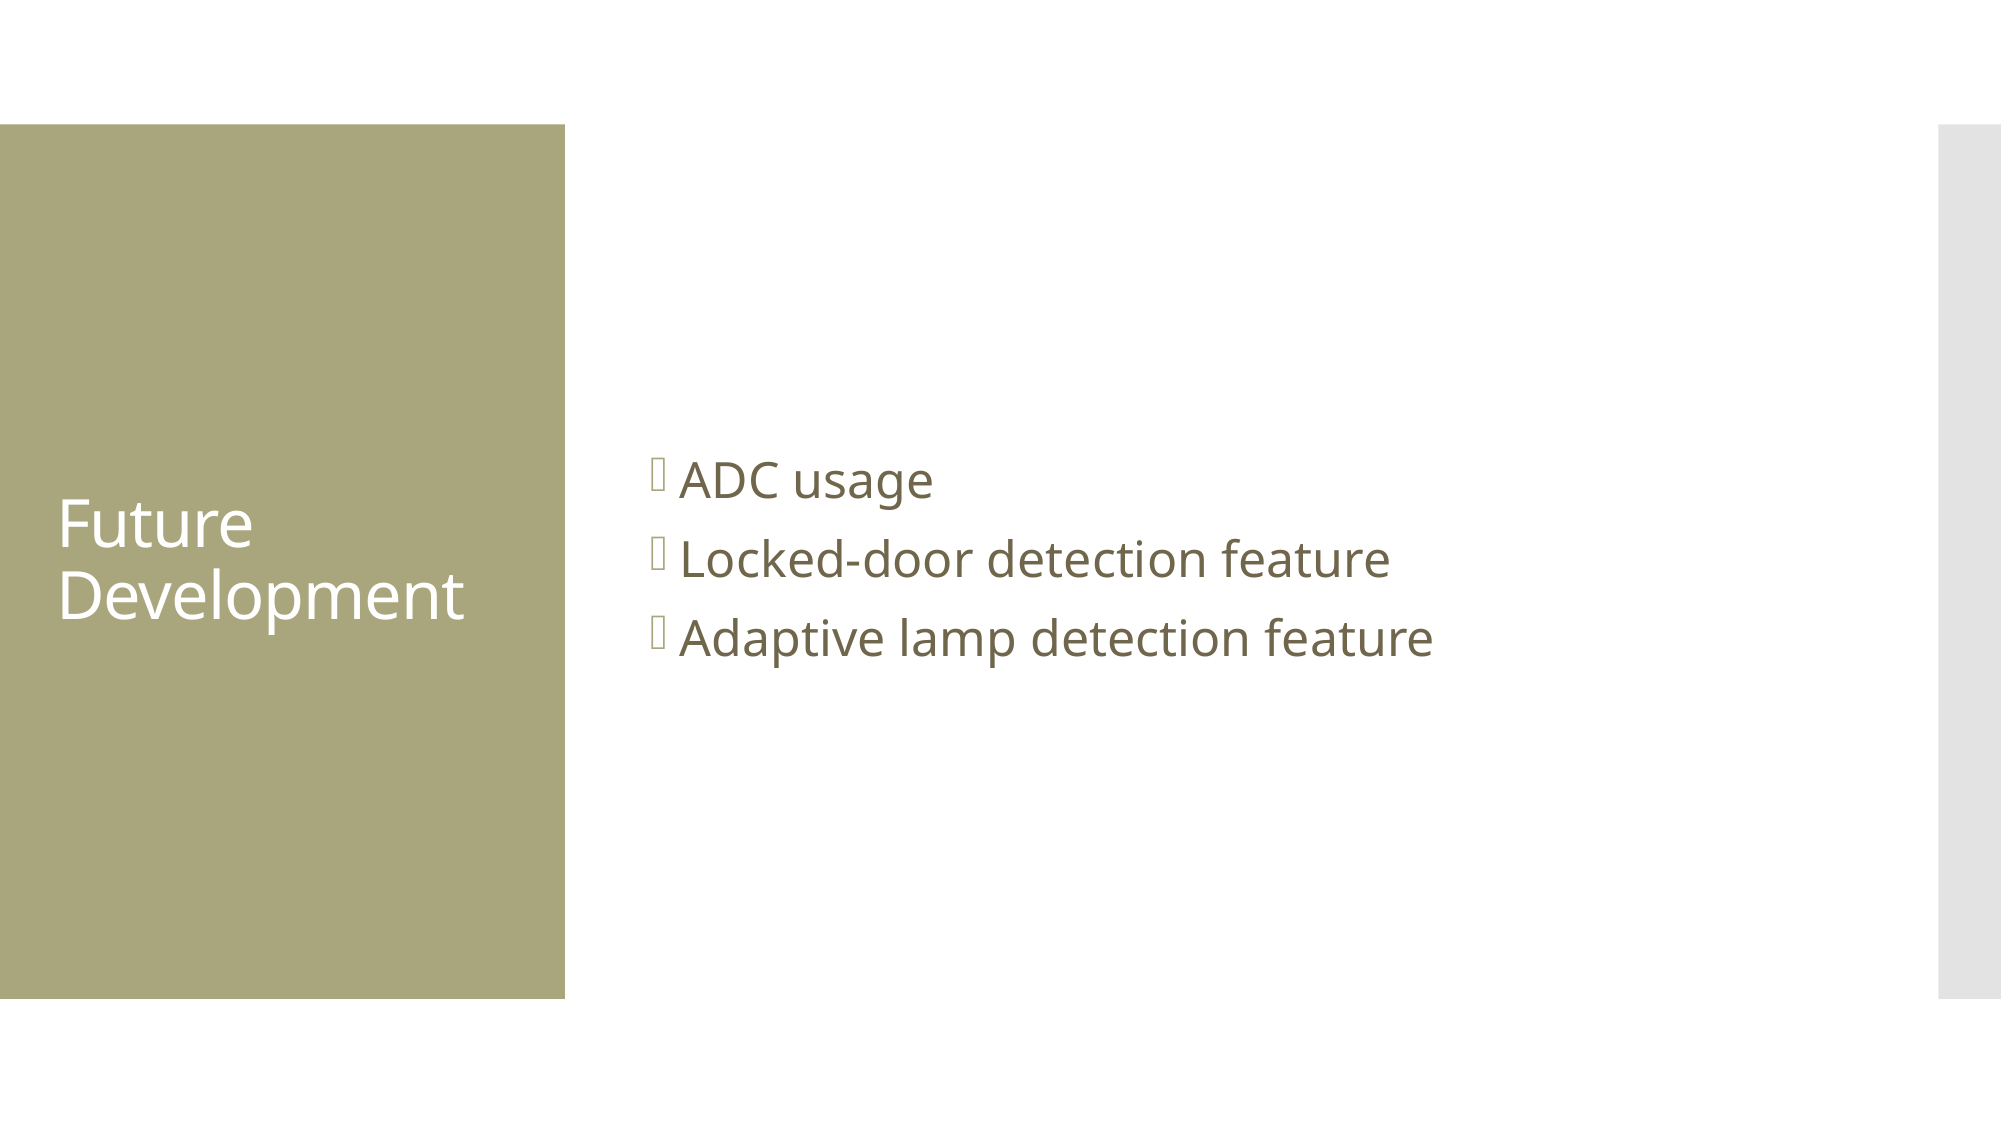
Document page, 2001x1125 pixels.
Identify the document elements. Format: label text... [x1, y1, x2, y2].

list ADC usage Locked-door detection feature Adaptive lamp detection feature [634, 141, 1835, 982]
title Future Development [41, 184, 525, 940]
